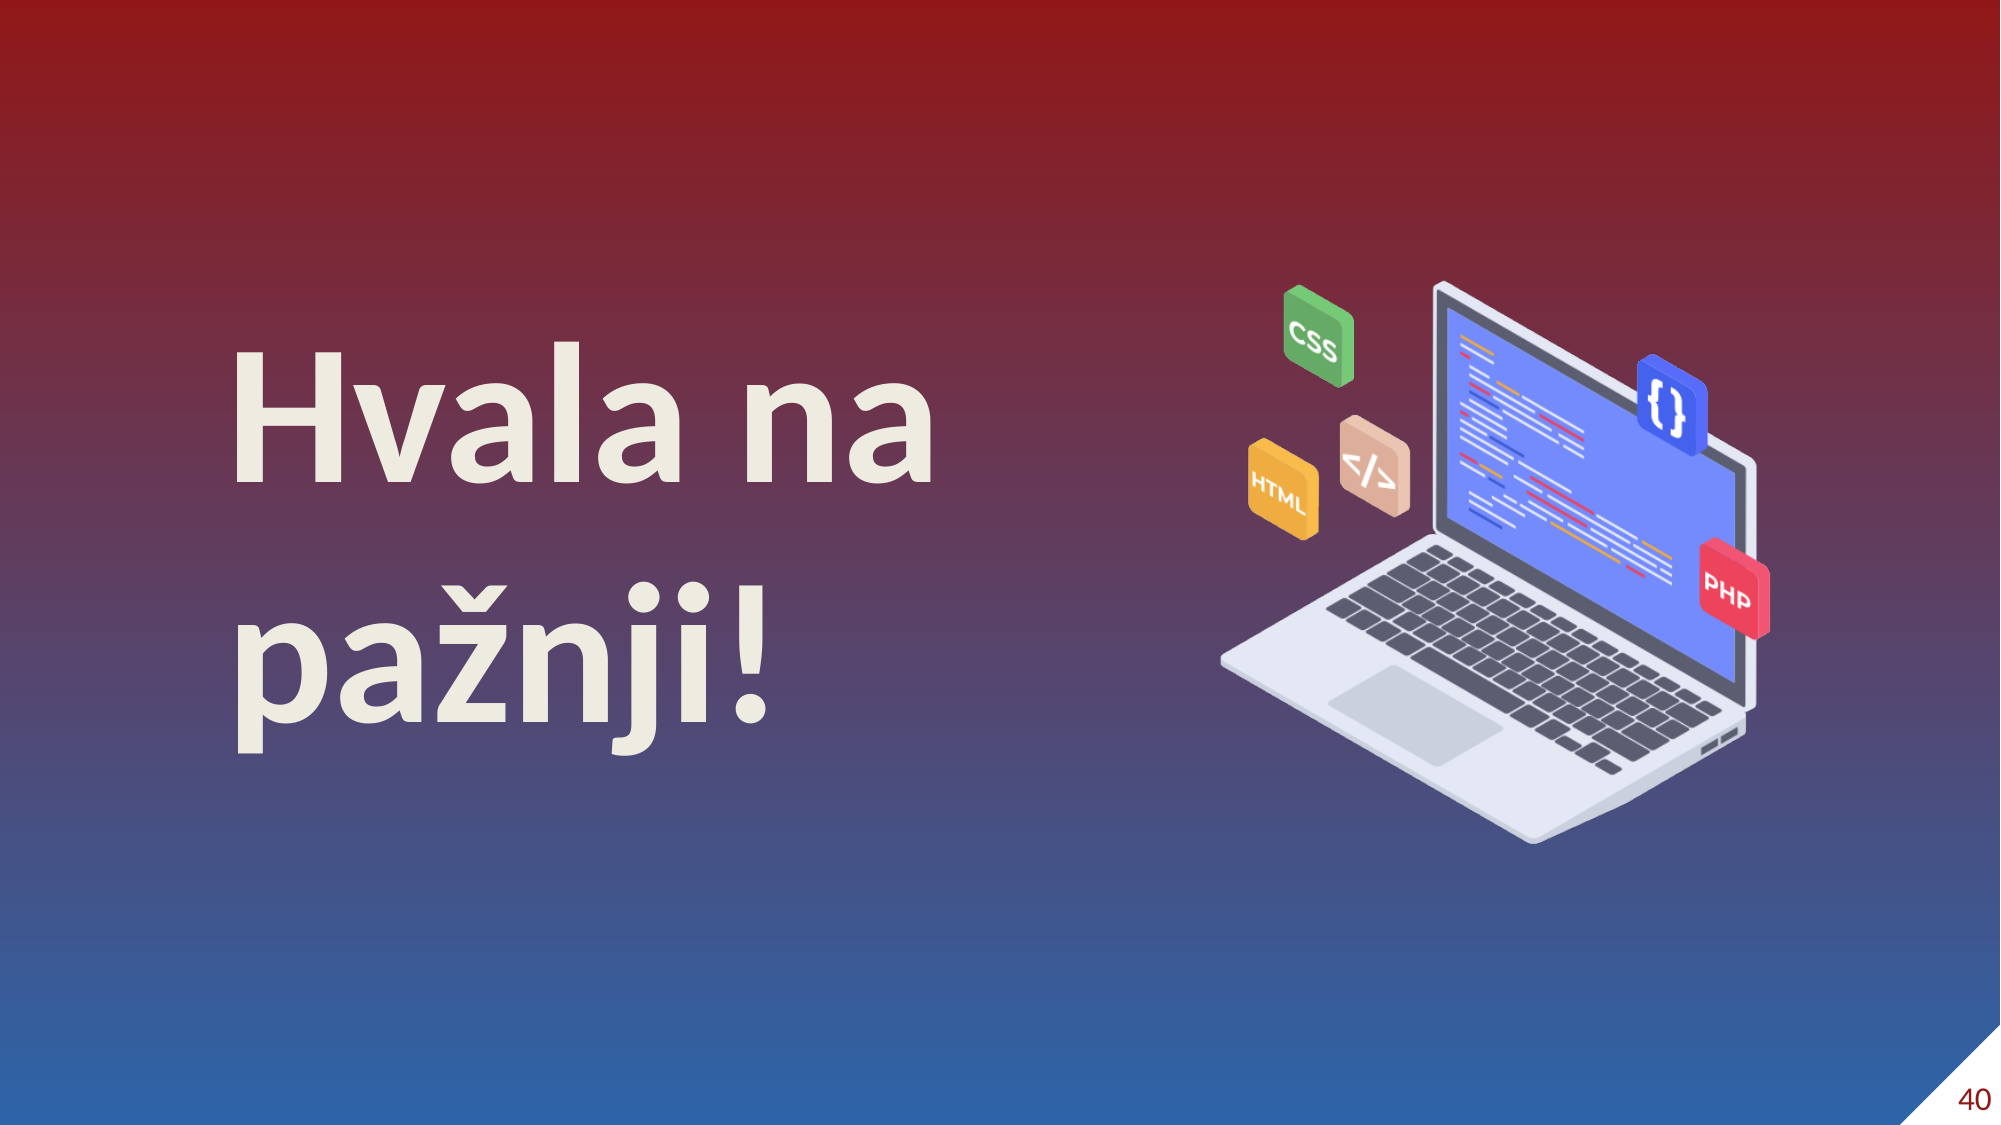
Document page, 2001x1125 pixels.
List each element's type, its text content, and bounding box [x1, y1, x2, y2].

picture [1202, 269, 1789, 856]
slide_number 40 [1891, 1014, 1992, 1117]
